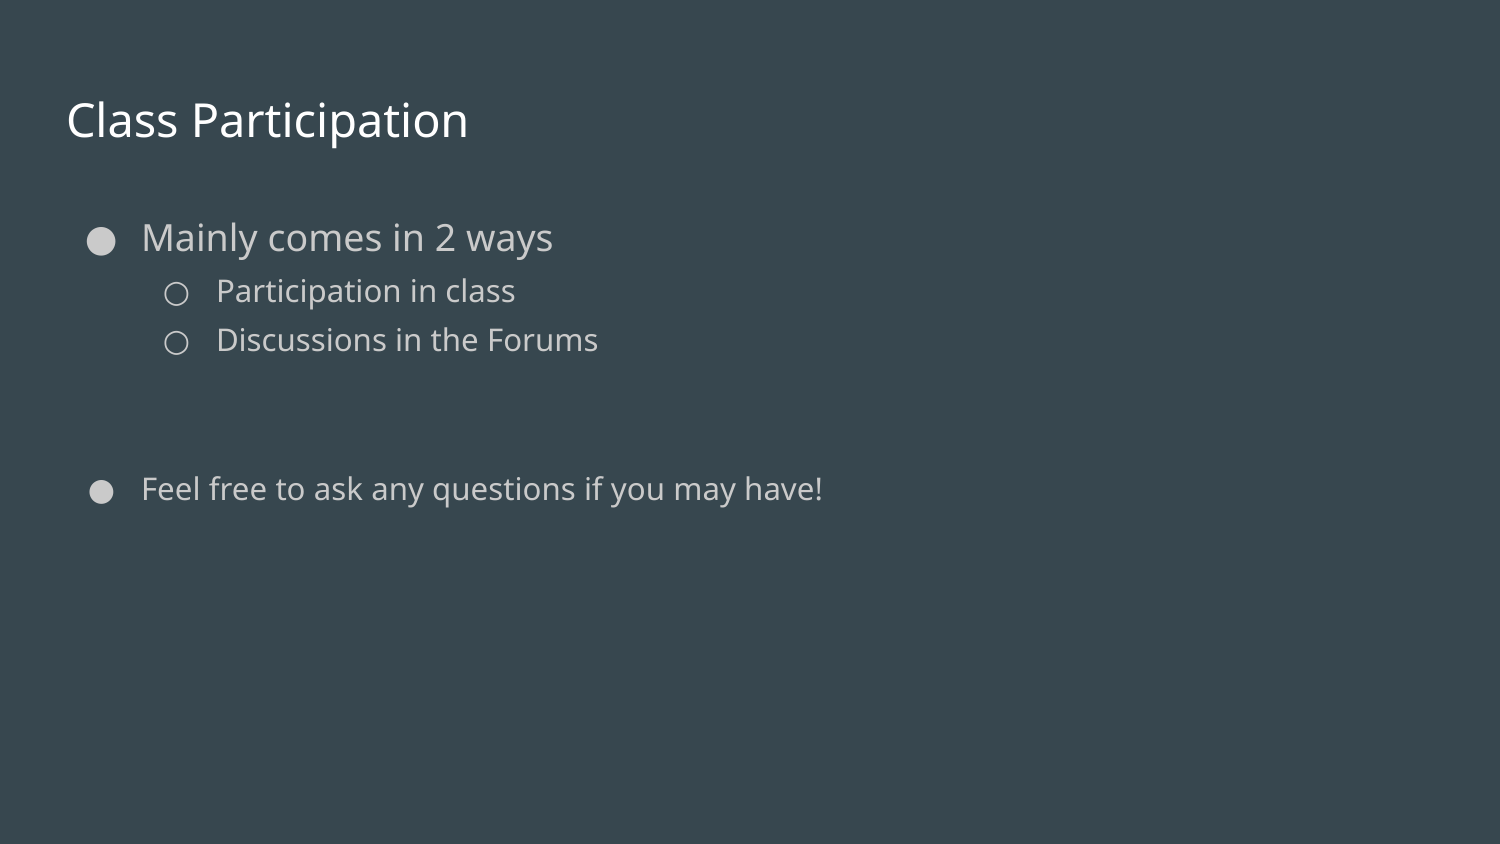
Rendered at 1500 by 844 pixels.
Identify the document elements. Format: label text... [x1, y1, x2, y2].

list Mainly comes in 2 ways Participation in class Discussions in the Forums Feel free to ask any questions if you may have! [51, 189, 1449, 750]
title Class Participation [51, 72, 1449, 167]
